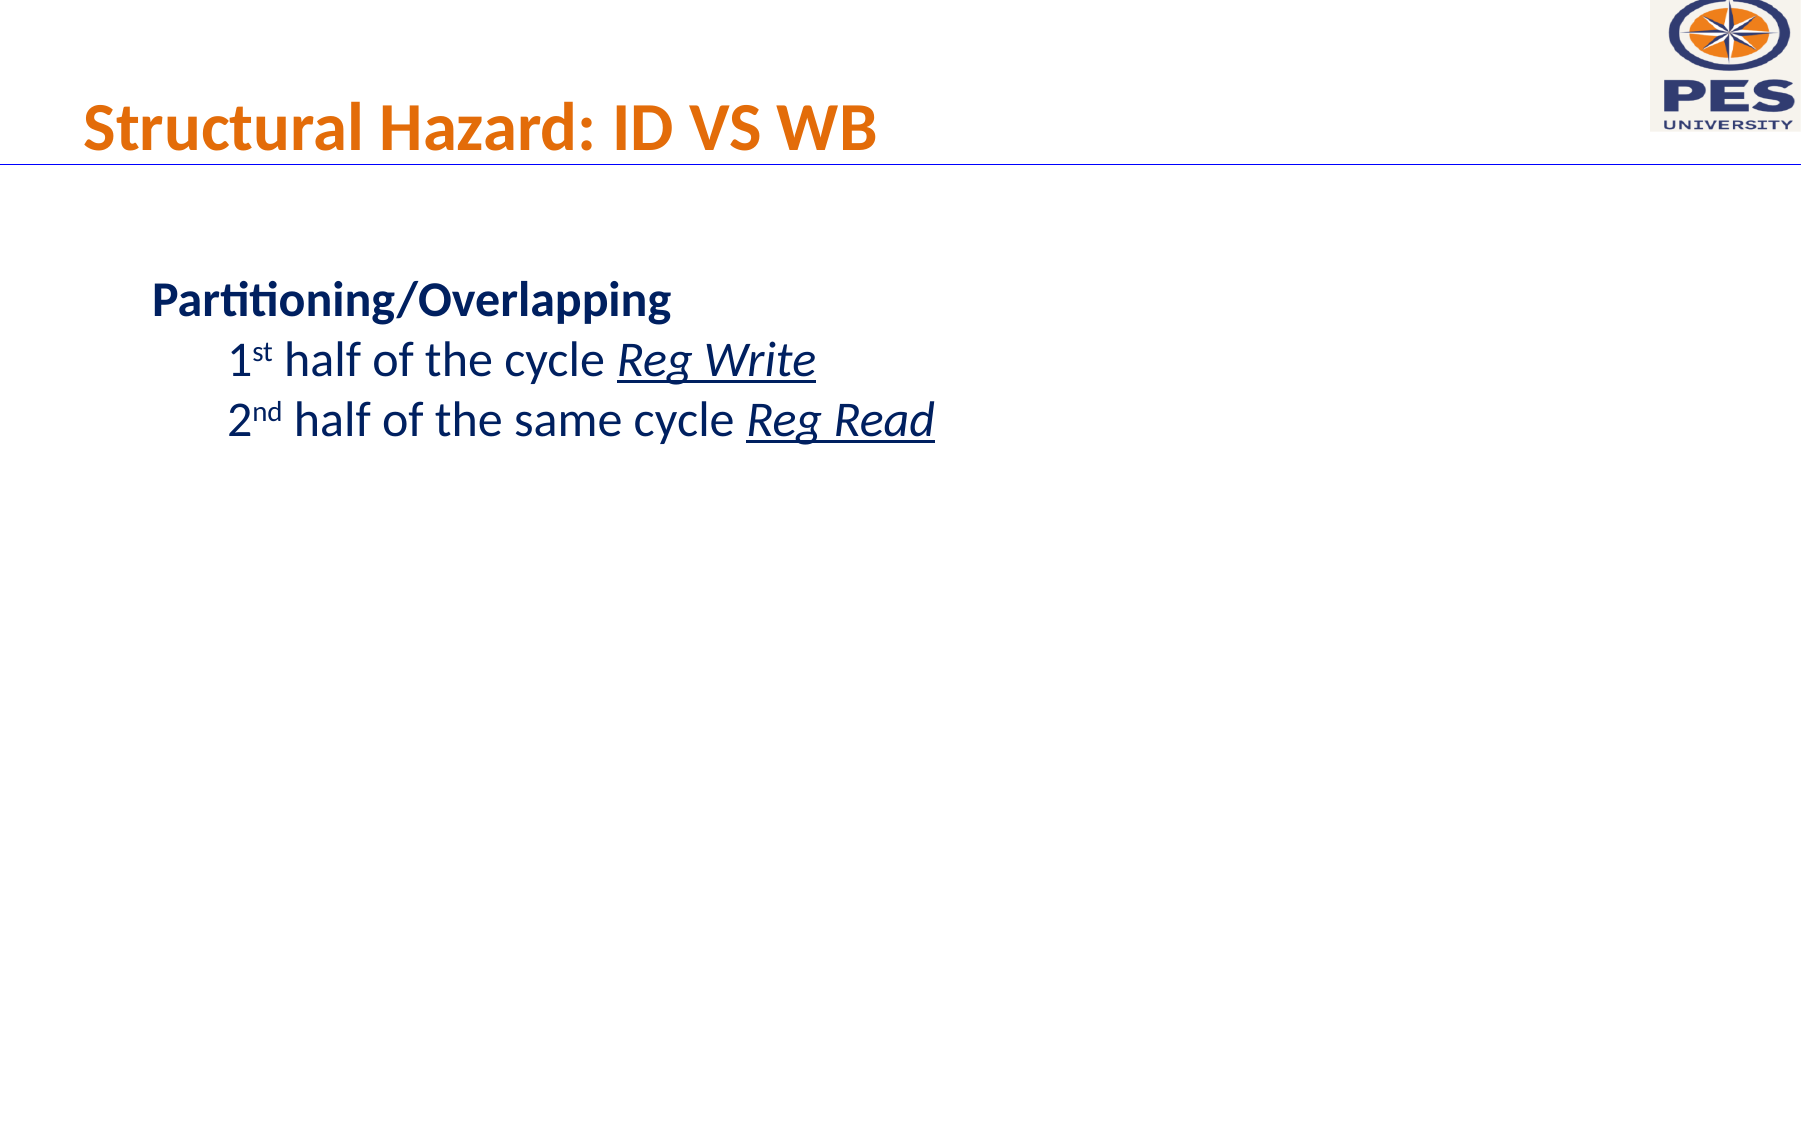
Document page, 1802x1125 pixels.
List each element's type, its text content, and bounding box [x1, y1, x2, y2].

picture [1650, 0, 1802, 132]
text_box Structural Hazard: ID VS WB [68, 74, 1272, 163]
text_box Partitioning/Overlapping 1st half of the cycle Reg Write 2nd half of the same cycle Reg Read [137, 259, 1665, 455]
